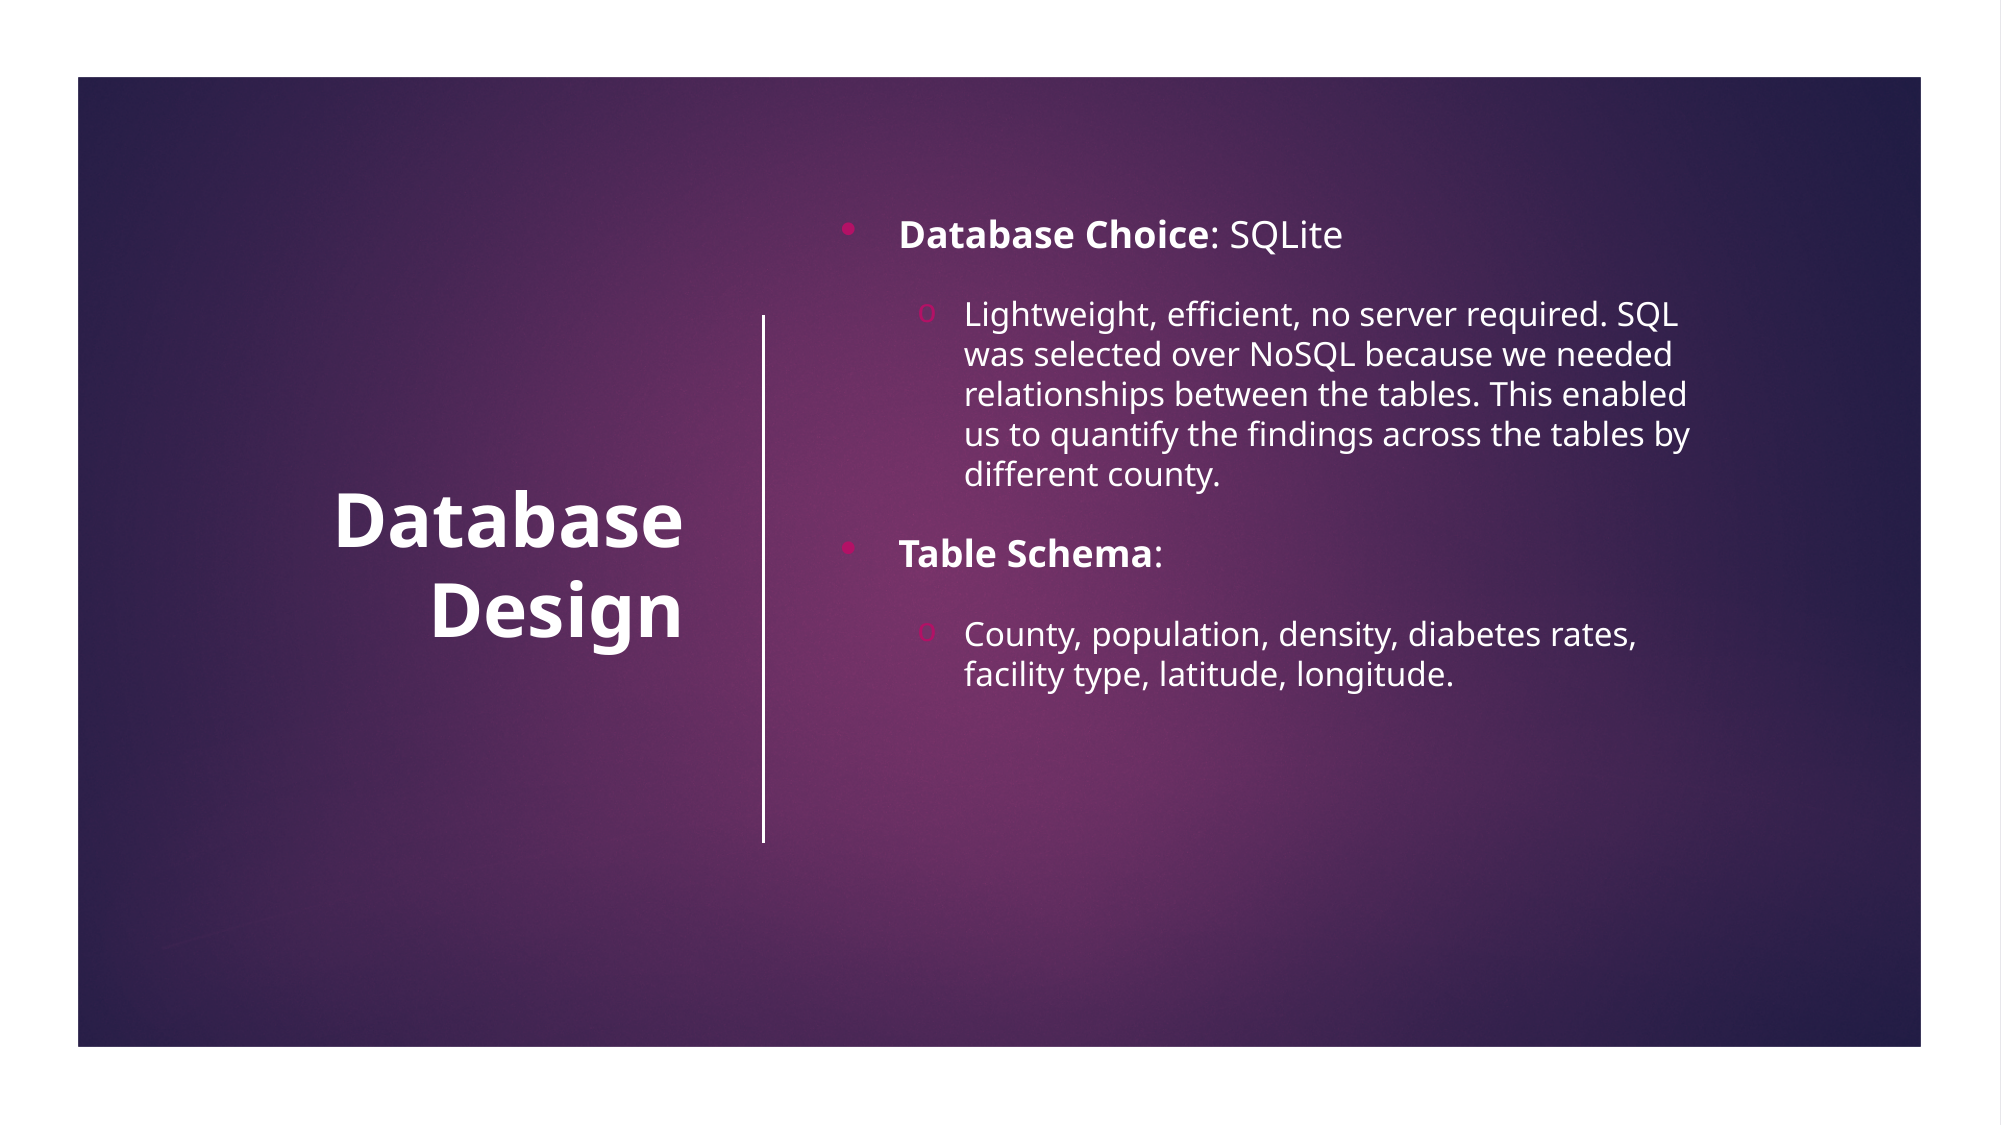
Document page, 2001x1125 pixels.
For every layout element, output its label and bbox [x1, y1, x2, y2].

text_box [0, 0, 2000, 1125]
